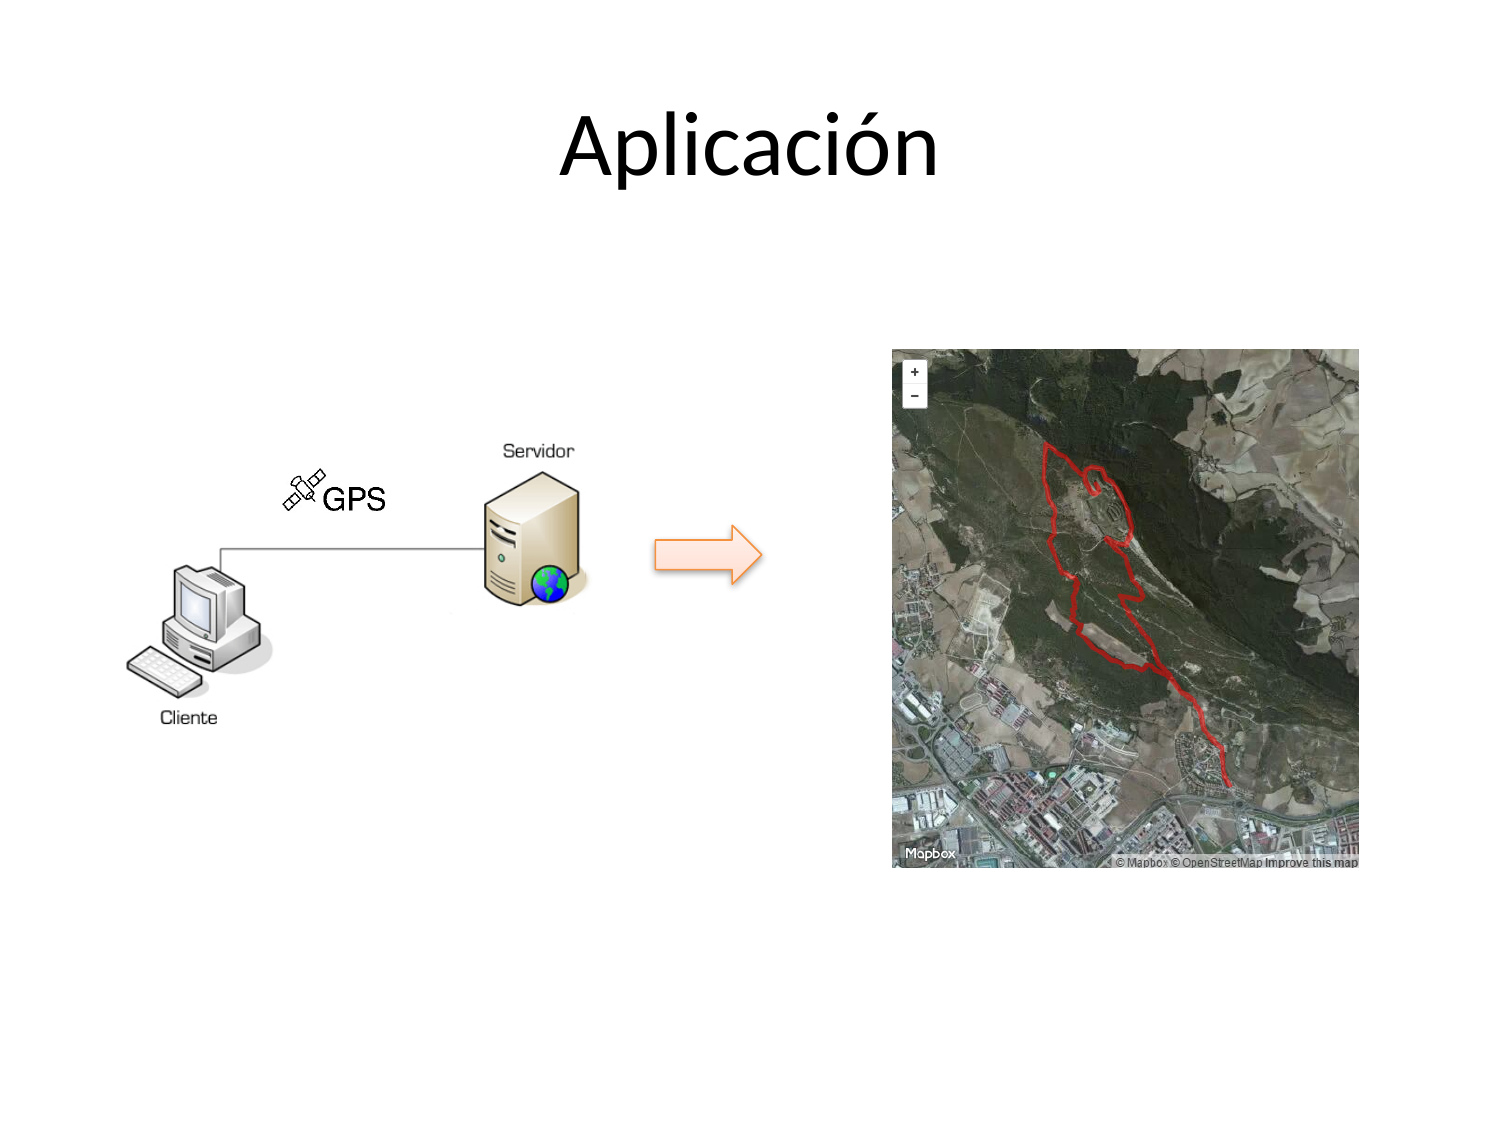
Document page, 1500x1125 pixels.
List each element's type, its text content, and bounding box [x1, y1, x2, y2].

picture [115, 428, 602, 741]
text_box [654, 524, 763, 586]
picture [891, 349, 1359, 868]
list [280, 436, 388, 543]
title Aplicación [75, 45, 1425, 233]
